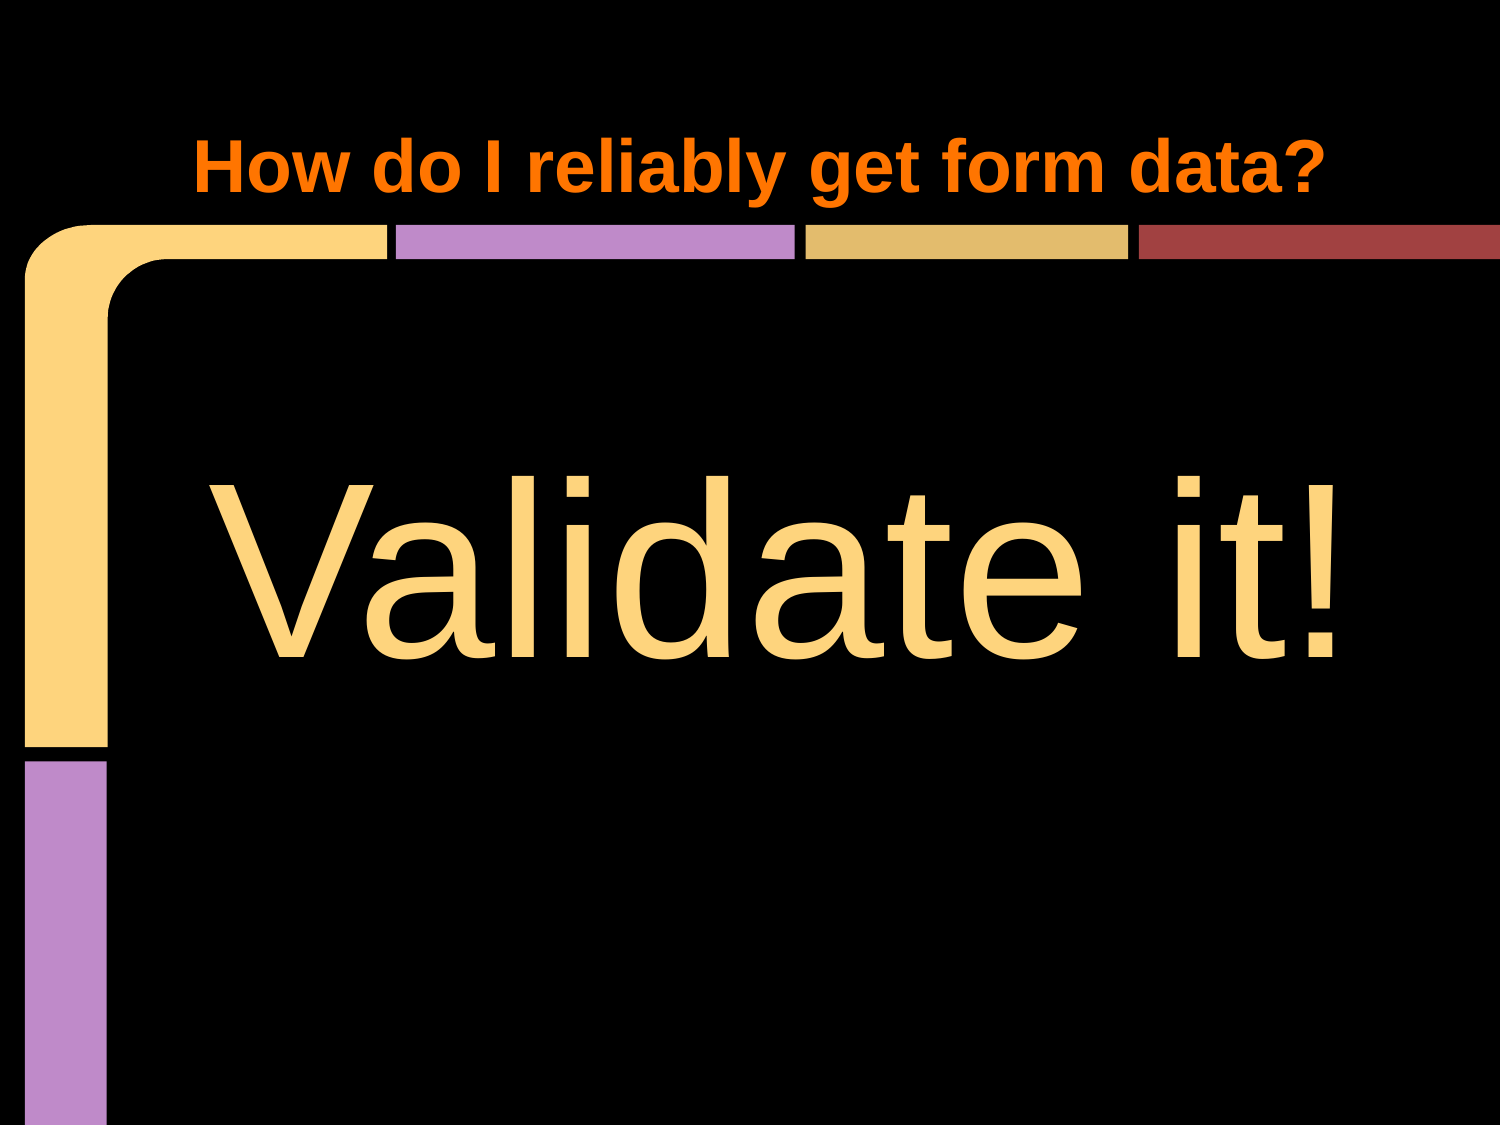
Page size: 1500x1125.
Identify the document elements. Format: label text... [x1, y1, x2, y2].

list Validate it! [163, 392, 1402, 733]
title How do I reliably get form data? [140, 35, 1425, 223]
